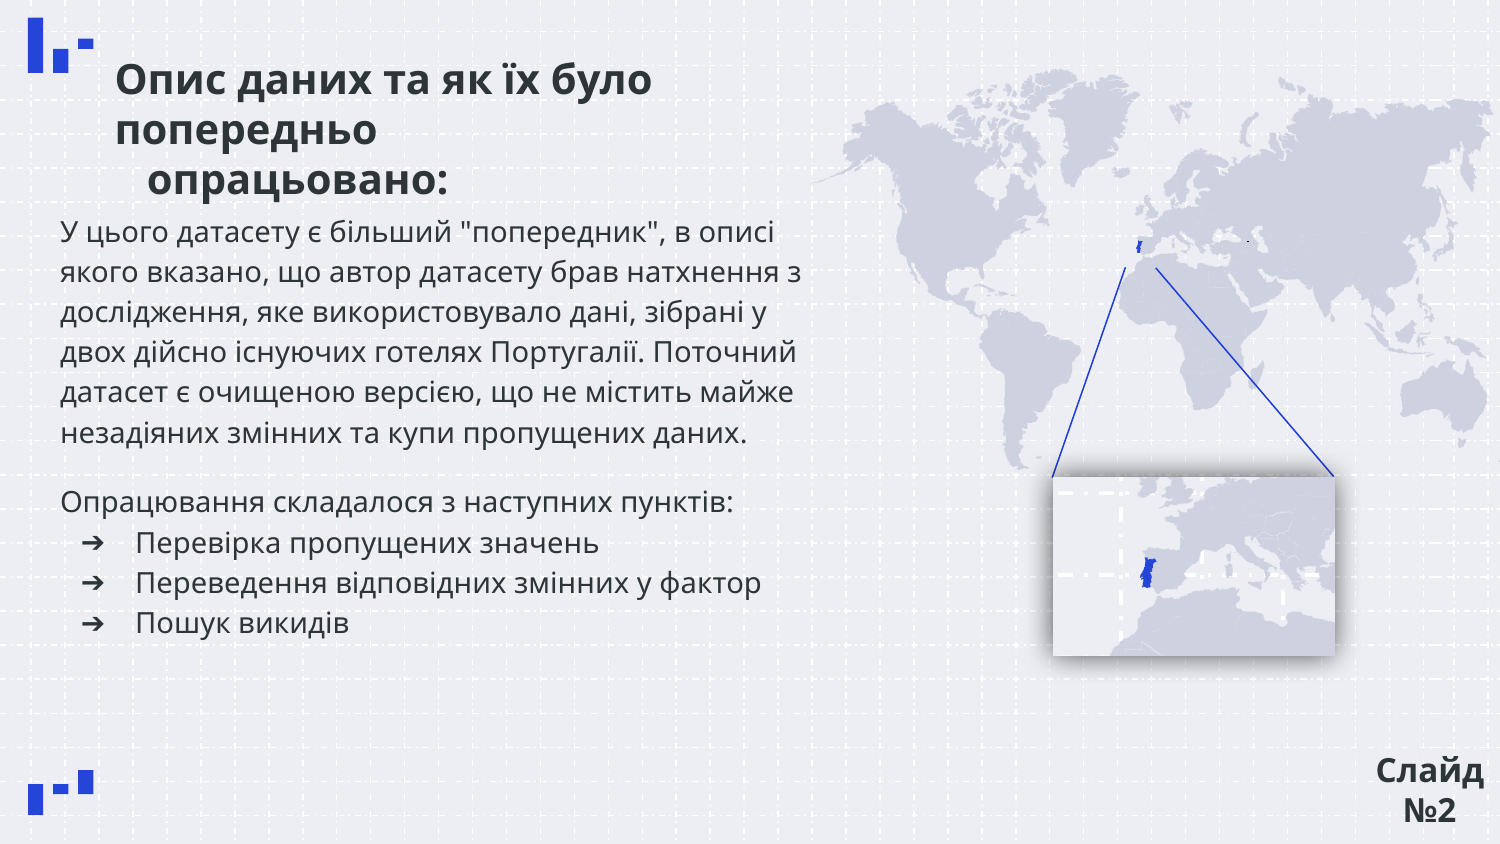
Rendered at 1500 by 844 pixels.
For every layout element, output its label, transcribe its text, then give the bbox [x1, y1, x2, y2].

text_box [1155, 267, 1334, 477]
picture [1052, 477, 1335, 656]
title Опис даних та як їх було попередньо опрацьовано: [99, 38, 881, 143]
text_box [1052, 267, 1126, 477]
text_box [807, 68, 1500, 471]
subtitle У цього датасету є більший "попередник", в описі якого вказано, що автор датасету брав натхнення з дослідження, яке використовувало дані, зібрані у двох дійсно існуючих готелях Португалії. Поточний датасет є очищеною версією, що не містить майже незадіяних змінних та купи пропущених даних. Опрацювання складалося з наступних пунктів: Перевірка пропущених значень Переведення відповідних змінних у фактор Пошук викидів [45, 192, 839, 718]
text_box Слайд №2 [1358, 773, 1500, 844]
